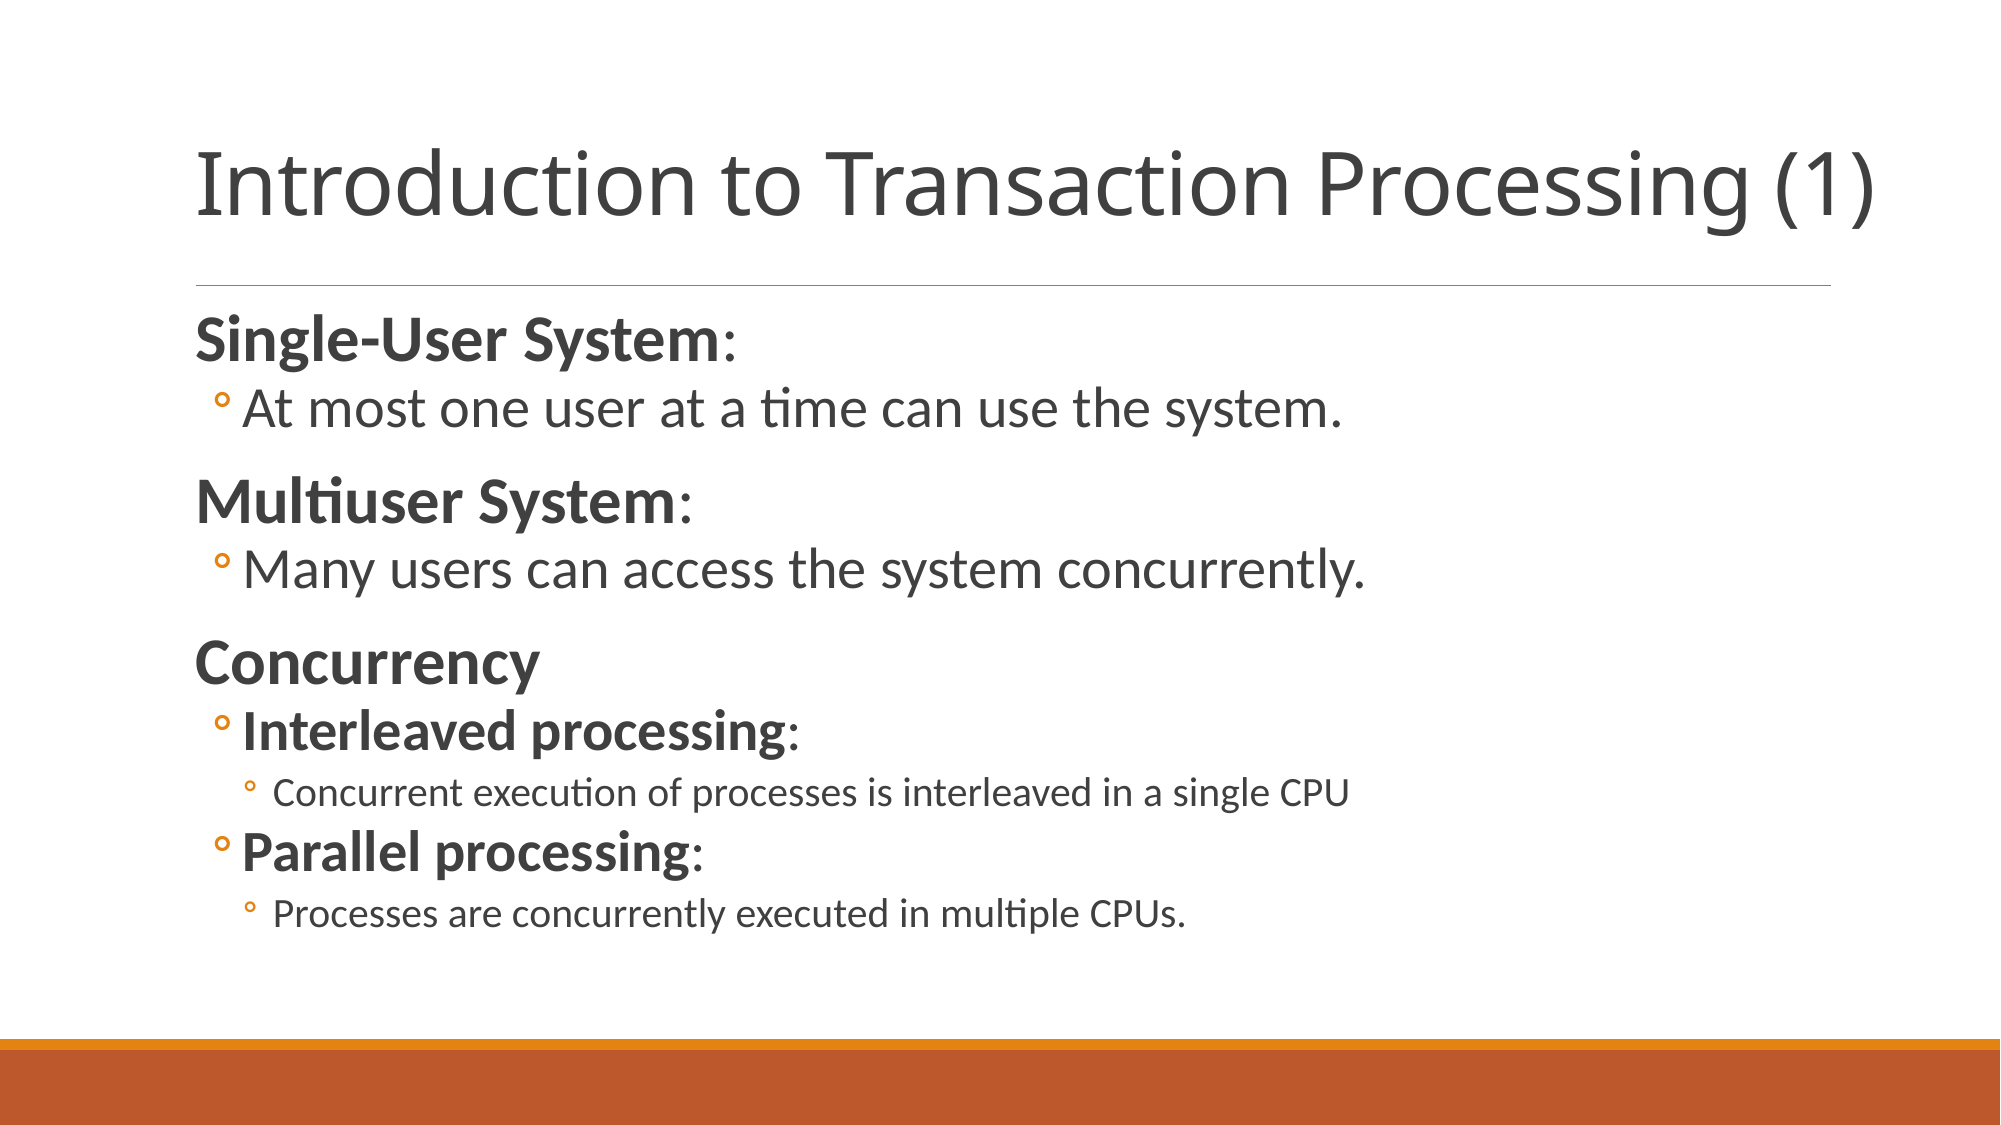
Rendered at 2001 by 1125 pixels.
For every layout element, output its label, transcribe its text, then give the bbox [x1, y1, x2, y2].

title Introduction to Transaction Processing (1) [180, 47, 1918, 242]
list Single-User System: At most one user at a time can use the system. Multiuser System: Many users can access the system concurrently. Concurrency Interleaved processing: Concurrent execution of processes is interleaved in a single CPU Parallel processing: Processes are concurrently executed in multiple CPUs. [180, 302, 1830, 963]
